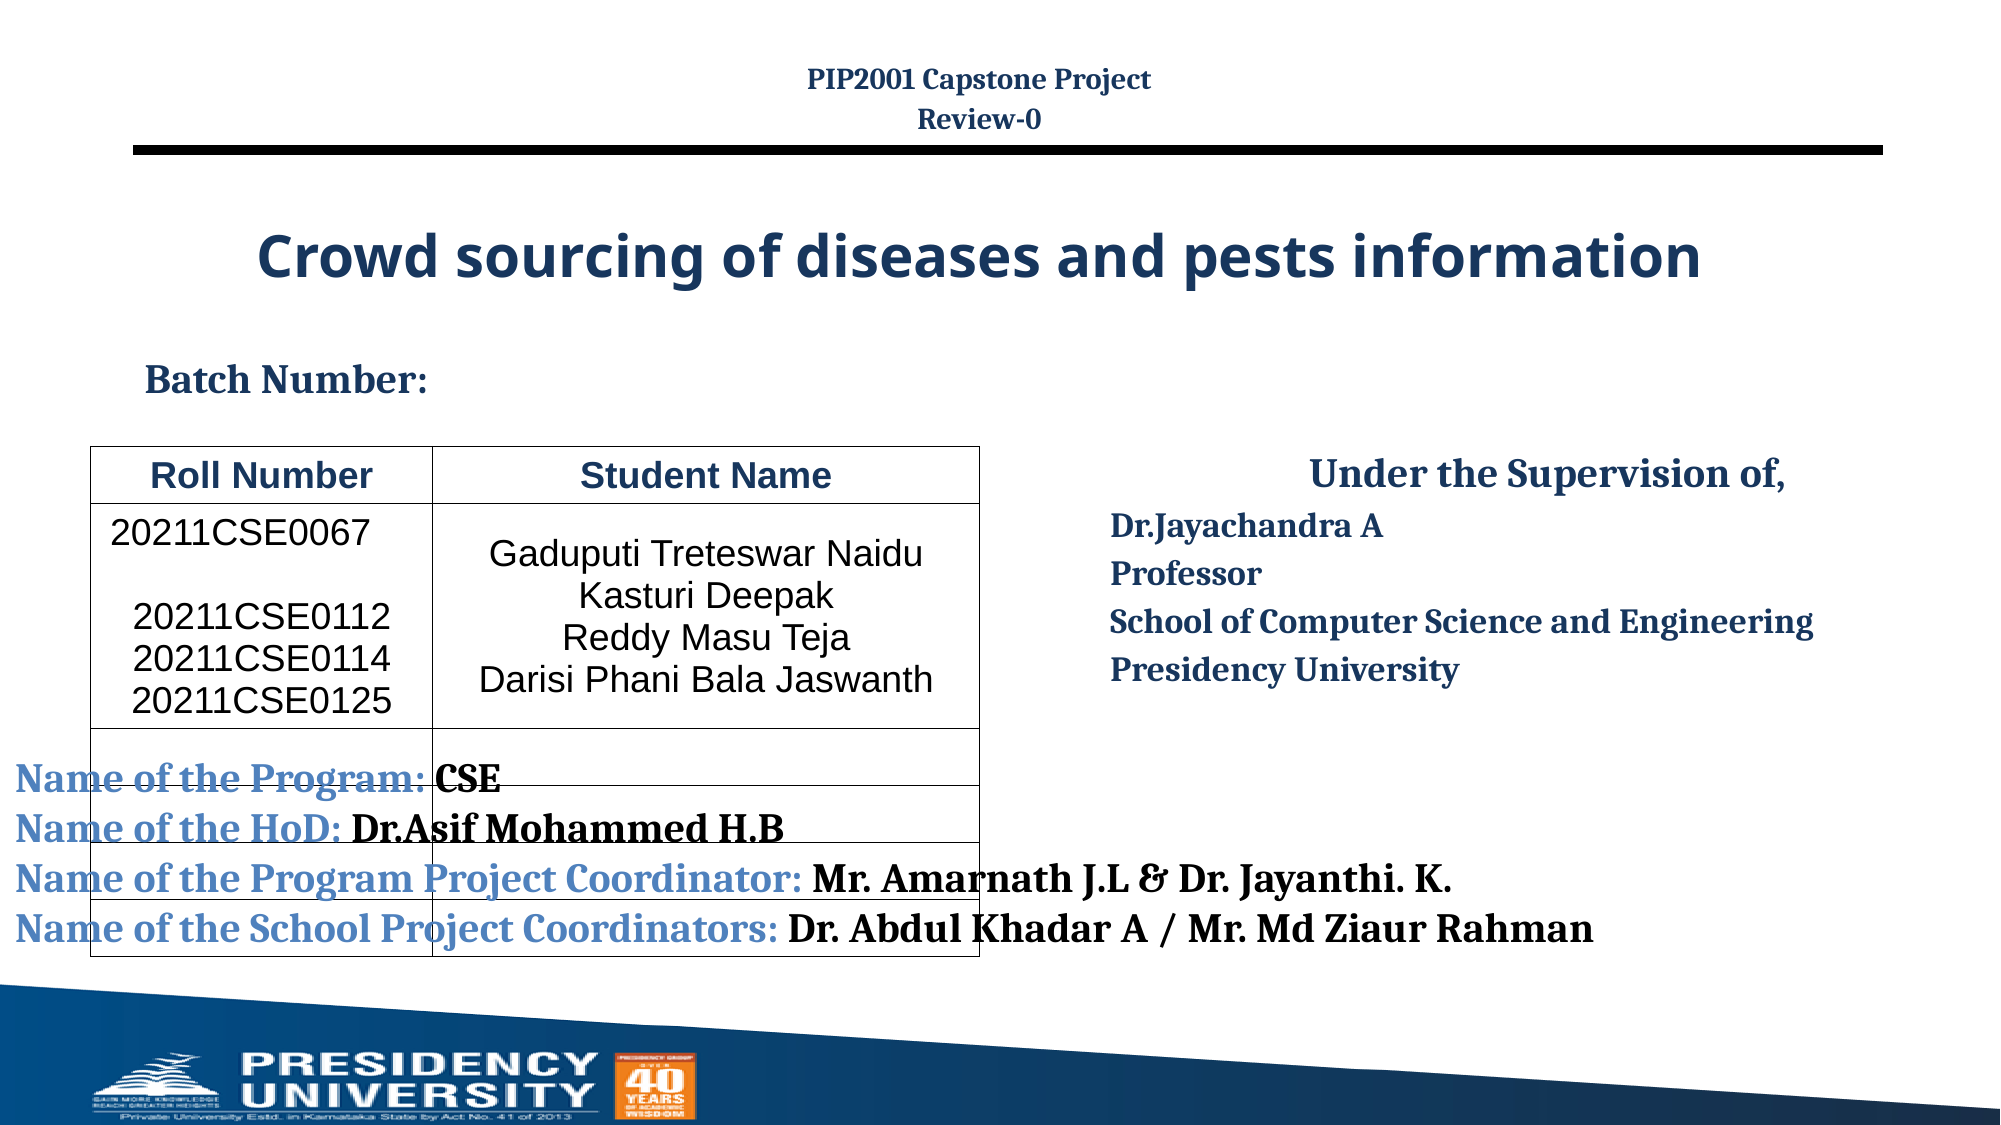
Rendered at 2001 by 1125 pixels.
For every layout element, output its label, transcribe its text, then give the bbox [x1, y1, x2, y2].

picture [0, 1000, 2000, 1125]
table_cell [433, 729, 979, 743]
subtitle Batch Number: [129, 344, 781, 436]
text_box PIP2001 Capstone Project Review-0 [653, 54, 1306, 146]
table_header Roll Number [91, 447, 432, 503]
text_box Name of the Program: CSE Name of the HoD: Dr.Asif Mohammed H.B Name of the Program Project Coordinator: Mr. Amarnath J.L & Dr. Jayanthi. K. Name of the School Project Coordinators: Dr. Abdul Khadar A / Mr. Md Ziaur Rahman [0, 743, 2000, 1000]
table_cell Gaduputi Treteswar Naidu Kasturi Deepak Reddy Masu Teja Darisi Phani Bala Jaswanth [433, 504, 979, 728]
table_cell [91, 729, 432, 743]
table_cell 20211CSE0067 20211CSE0112 20211CSE0114 20211CSE0125 [91, 504, 432, 728]
text_box Under the Supervision of, Dr.Jayachandra A Professor School of Computer Science and Engineering Presidency University [1095, 442, 2000, 743]
table_header Student Name [433, 447, 979, 503]
title Crowd sourcing of diseases and pests information [129, 175, 1830, 334]
